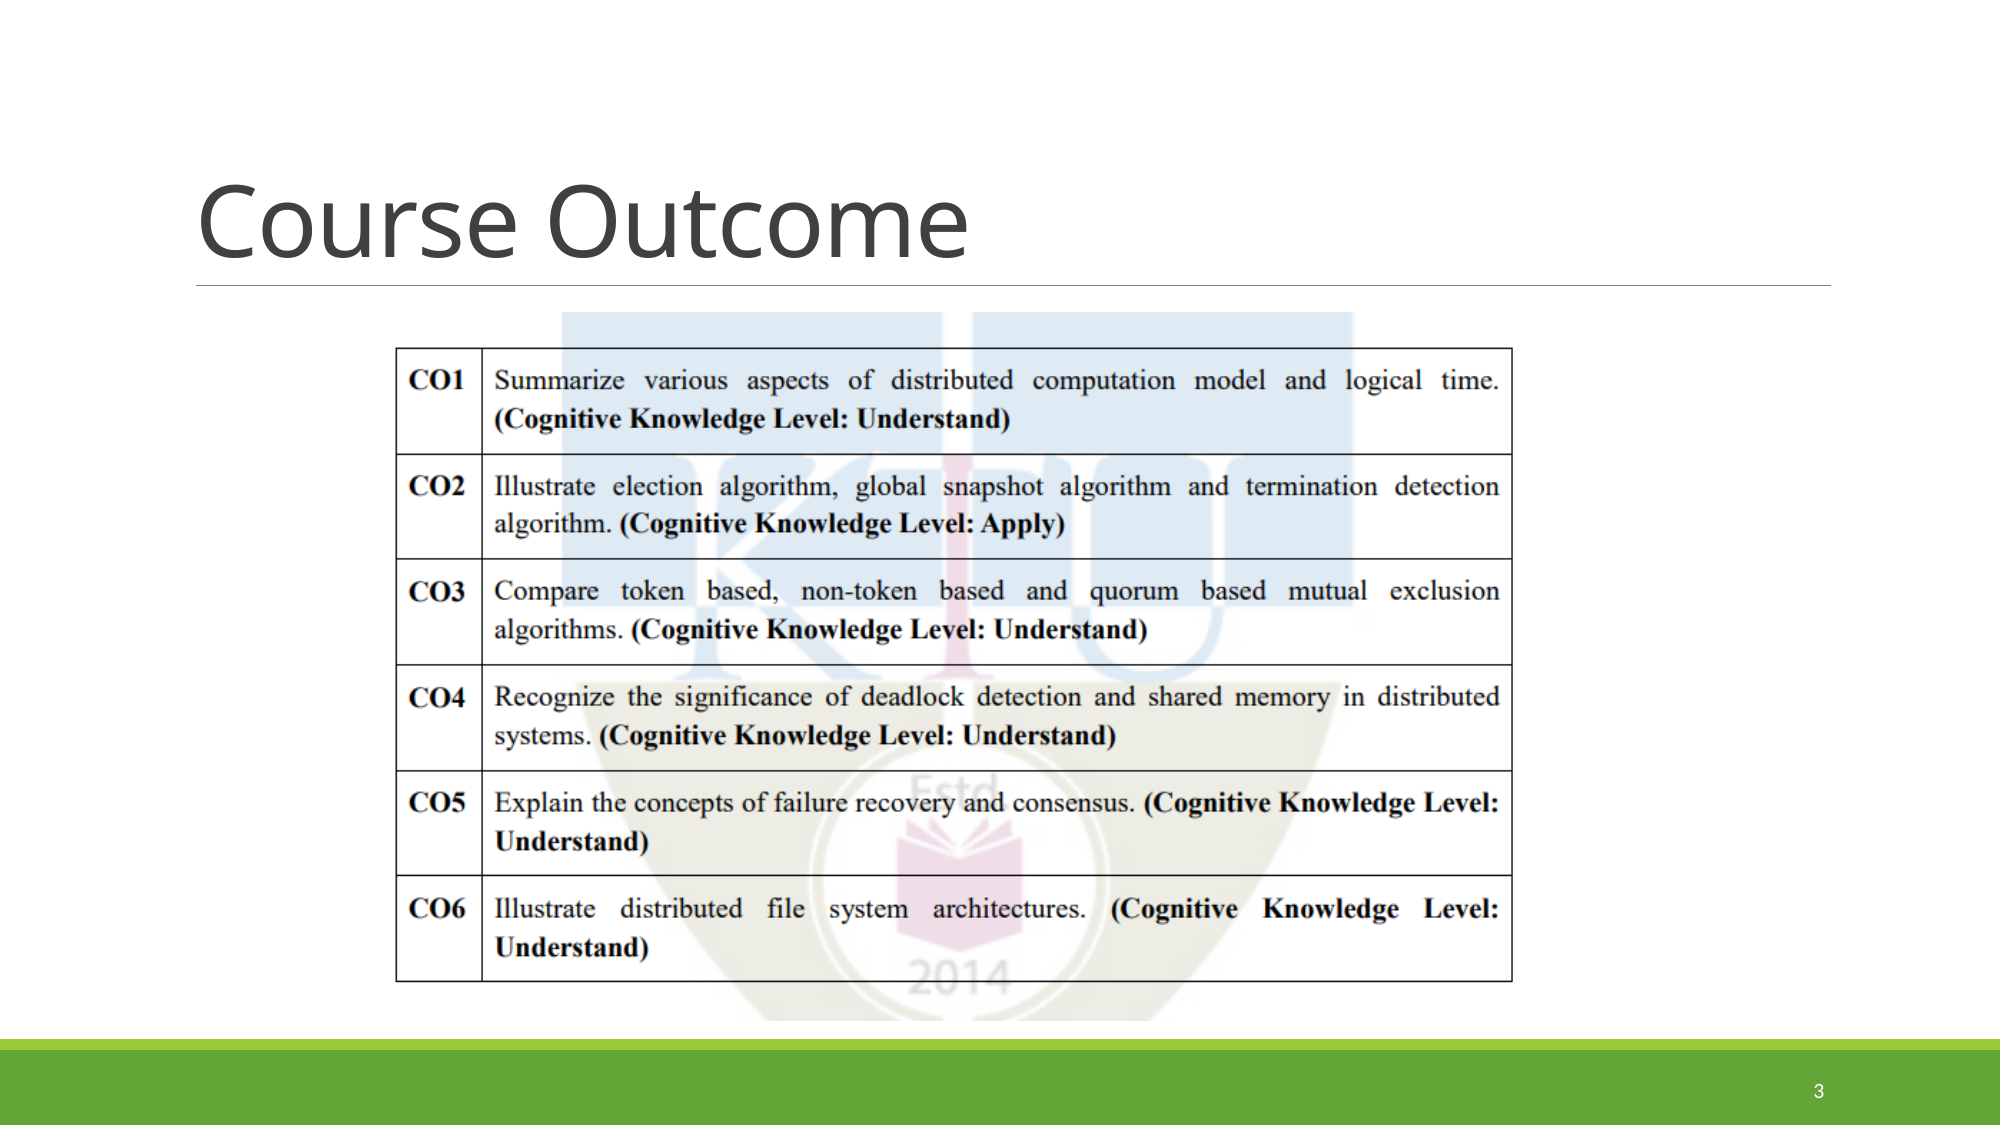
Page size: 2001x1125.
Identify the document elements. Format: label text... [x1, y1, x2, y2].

title Course Outcome [180, 47, 1830, 285]
slide_number 3 [1624, 1059, 1840, 1120]
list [359, 311, 1524, 1021]
